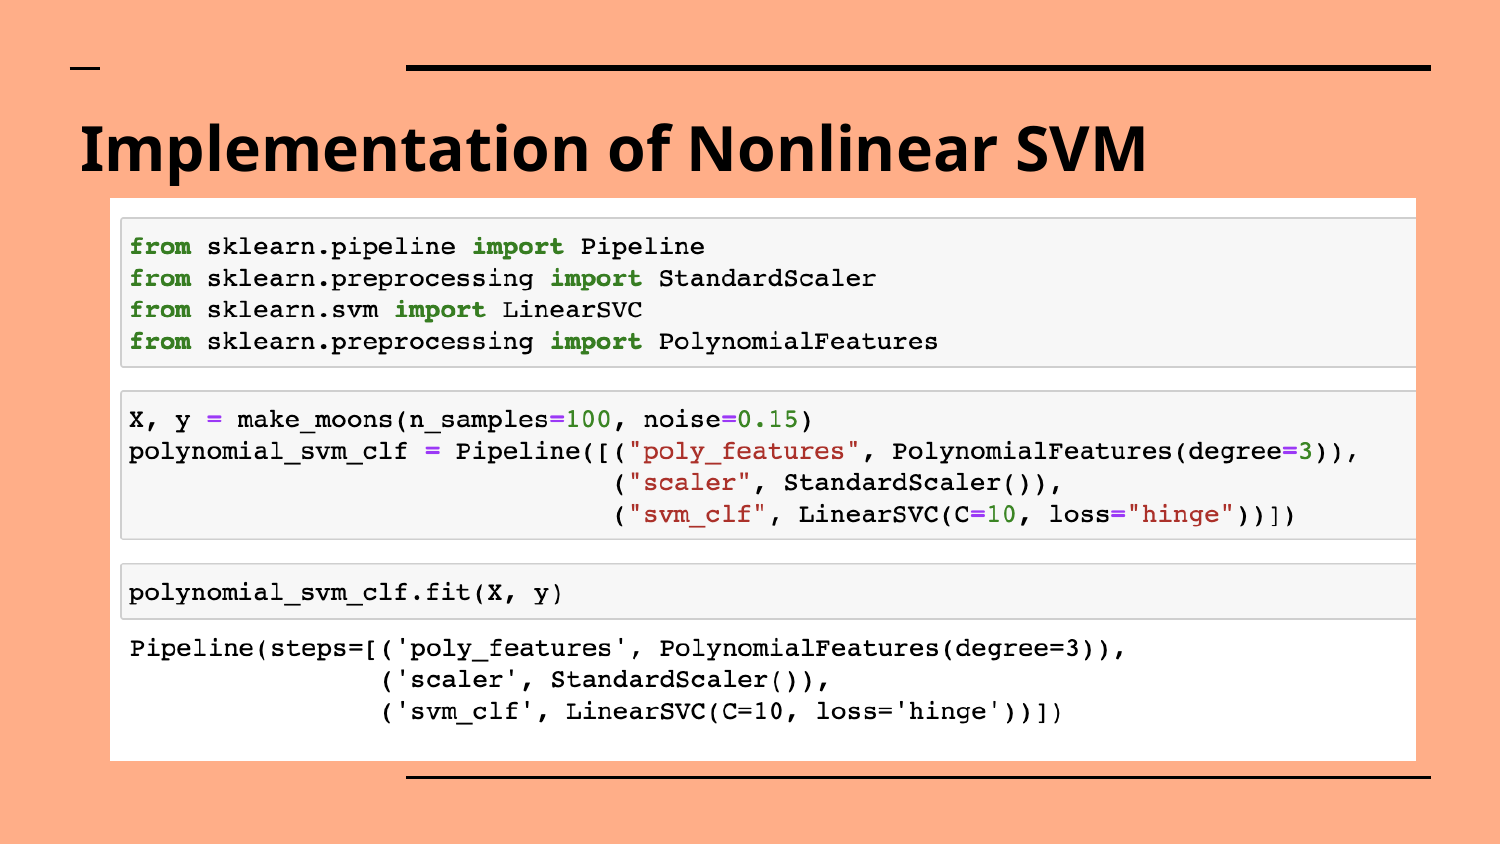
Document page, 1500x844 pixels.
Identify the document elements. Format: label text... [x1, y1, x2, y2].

title Implementation of Nonlinear SVM [65, 94, 1344, 199]
picture [110, 198, 1416, 761]
